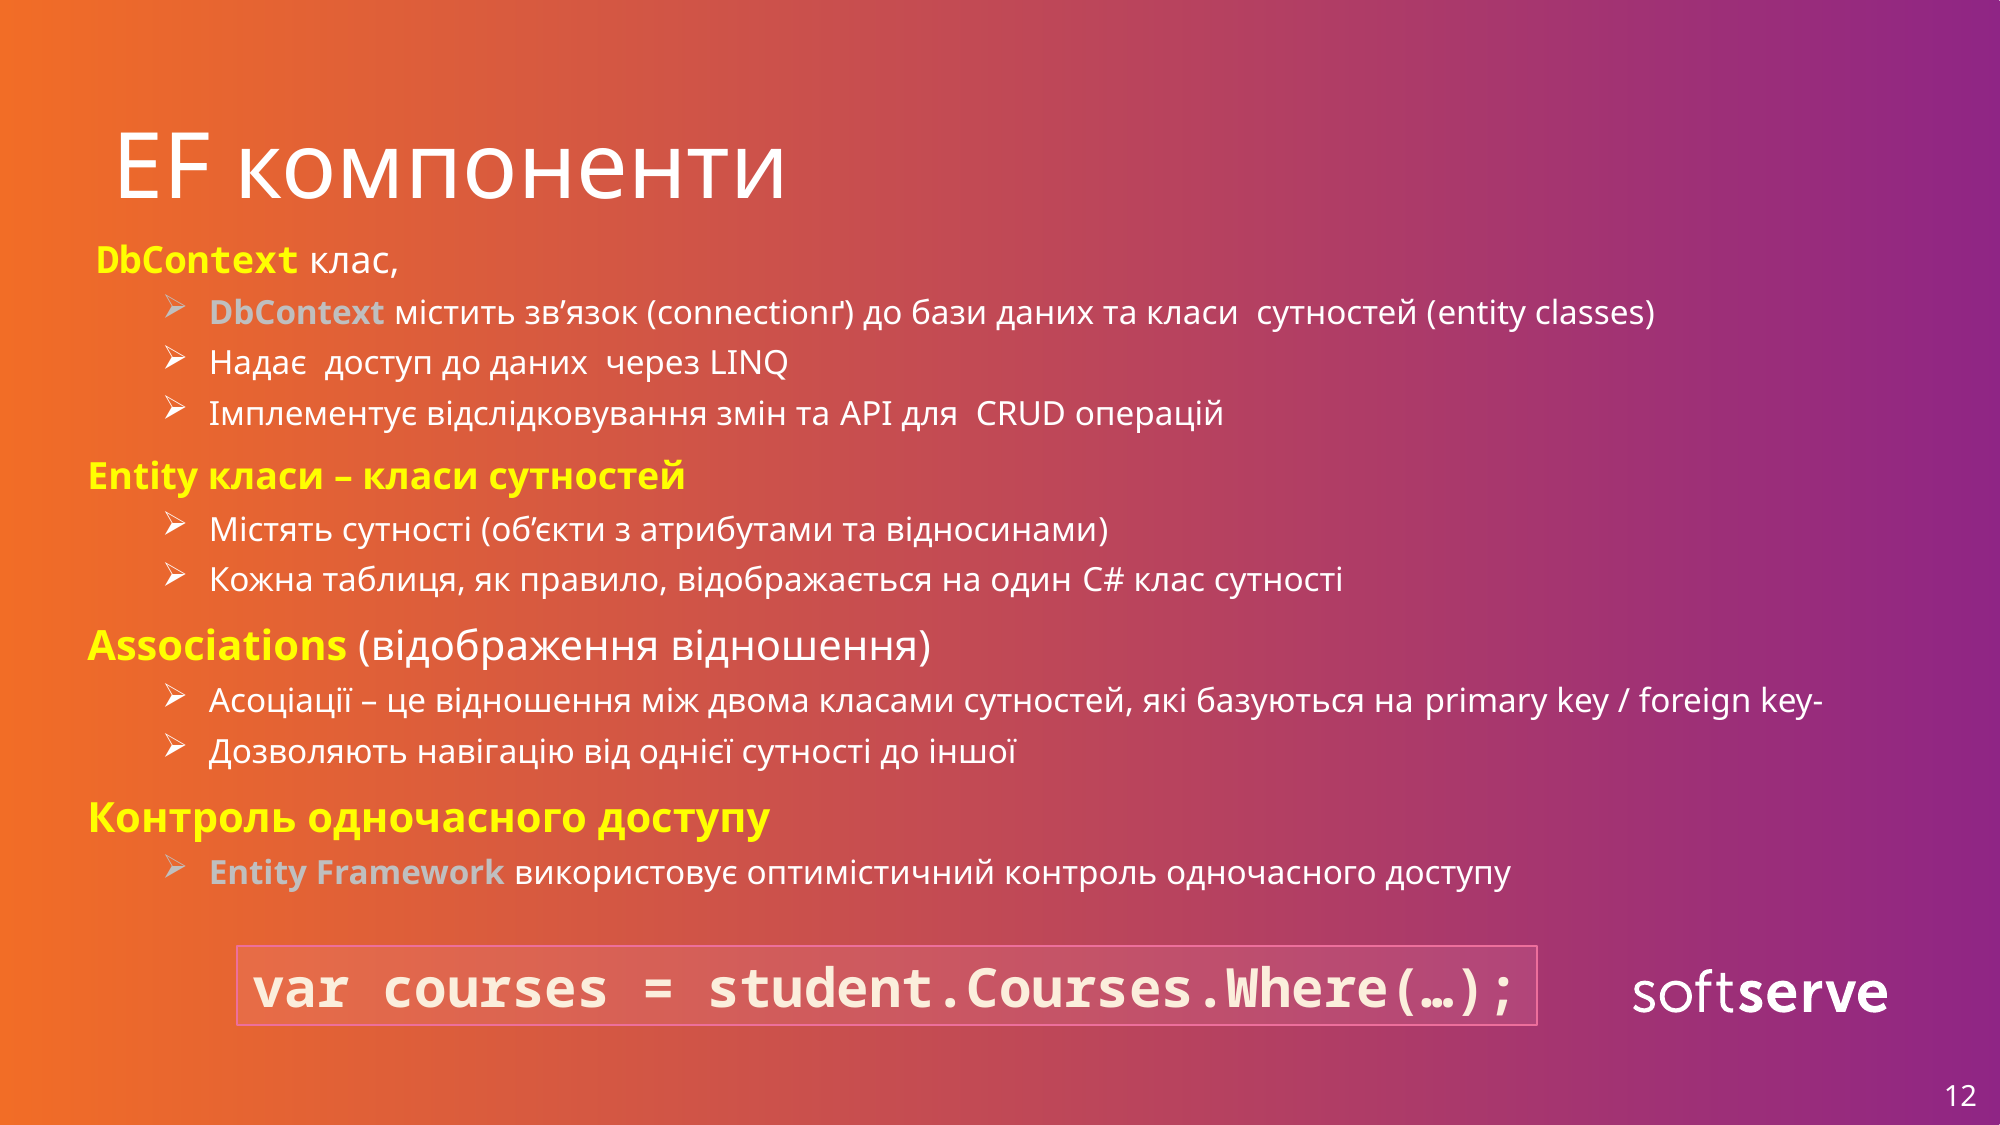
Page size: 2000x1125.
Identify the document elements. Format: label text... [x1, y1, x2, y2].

title EF компоненти [112, 112, 1887, 225]
text_box var courses = student.Courses.Where(…); [237, 945, 1538, 1026]
slide_number 12 [1929, 1070, 2000, 1103]
list DbContext клас, DbContext містить зв’язок (connectionґ) до бази даних та класи сутностей (entity classes) Надає доступ до даних через LINQ Імплементує відслідковування змін та API для CRUD операцій Entity класи – класи сутностей Містять сутності (об’єкти з атрибутами та відносинами) Кожна таблиця, як правило, відображається на один C# клас сутності Associations (відображення відношення) Асоціації – це відношення між двома класами сутностей, які базуються на primary key / foreign key- Дозволяють навігацію від однієї сутності до іншої Контроль одночасного доступу Entity Framework використовує оптимістичний контроль одночасного доступу [87, 228, 1862, 1103]
